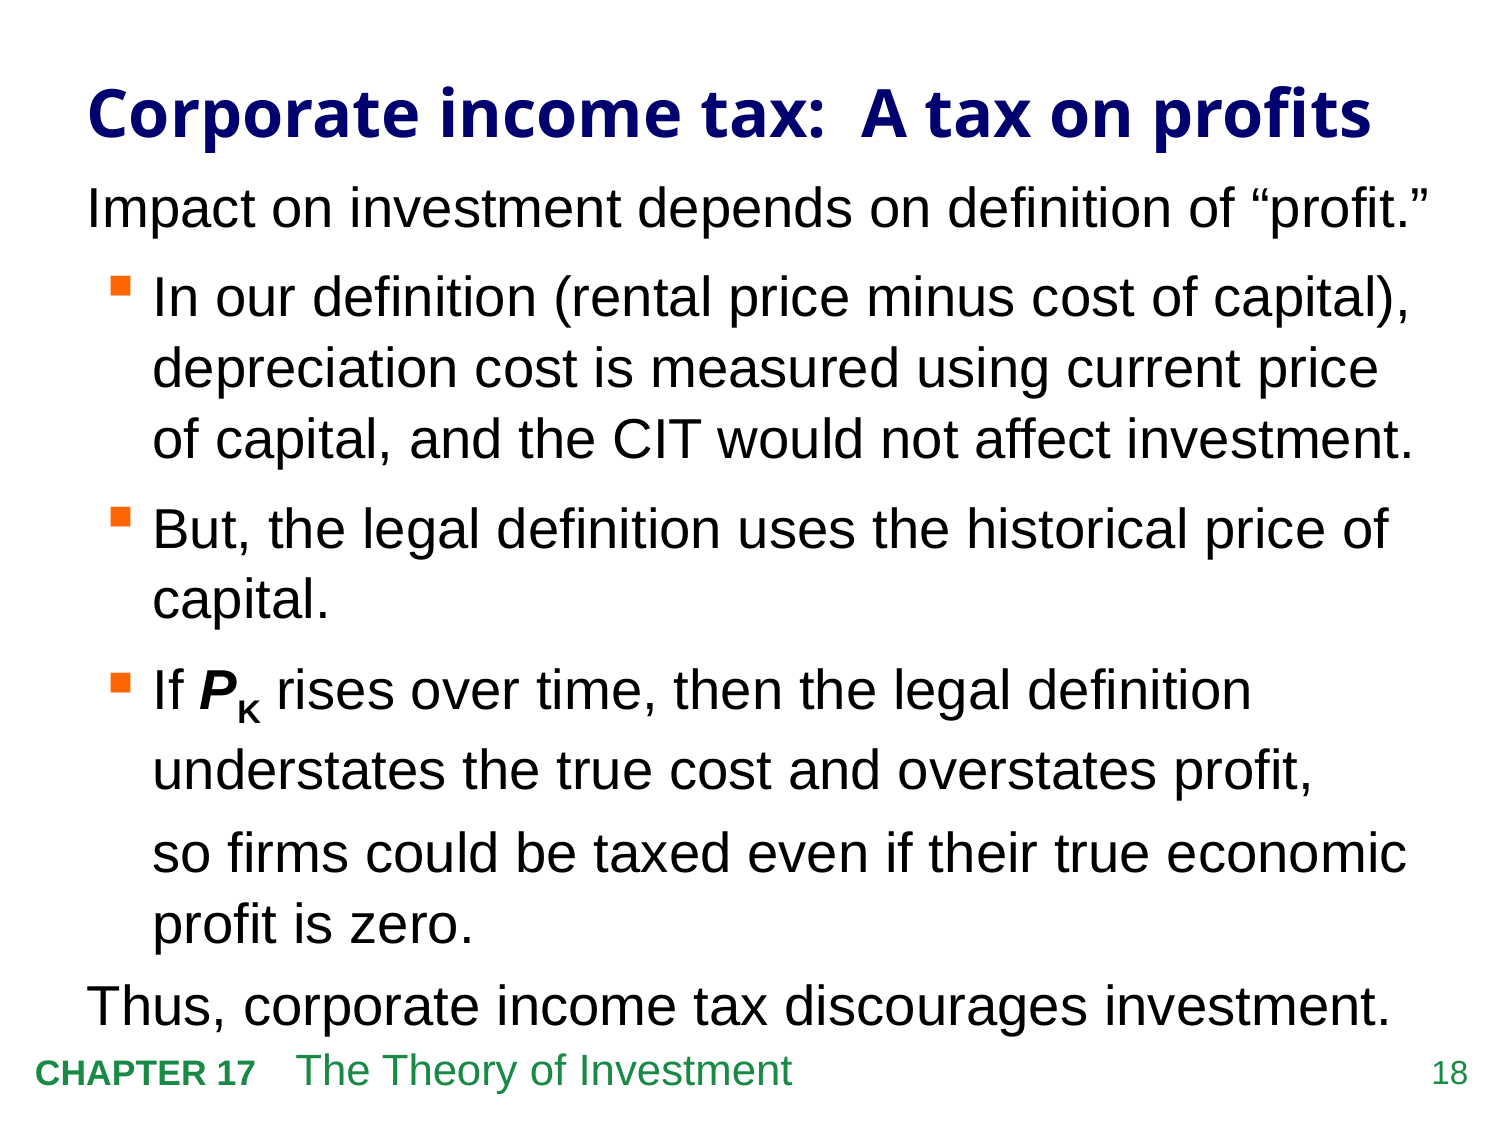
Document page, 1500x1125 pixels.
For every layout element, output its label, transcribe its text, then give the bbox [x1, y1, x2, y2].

title Corporate income tax: A tax on profits [86, 38, 1455, 180]
list Impact on investment depends on definition of “profit.” In our definition (rental price minus cost of capital), depreciation cost is measured using current price of capital, and the CIT would not affect investment. But, the legal definition uses the historical price of capital. If PK rises over time, then the legal definition understates the true cost and overstates profit, so firms could be taxed even if their true economic profit is zero. Thus, corporate income tax discourages investment. [71, 159, 1448, 1070]
